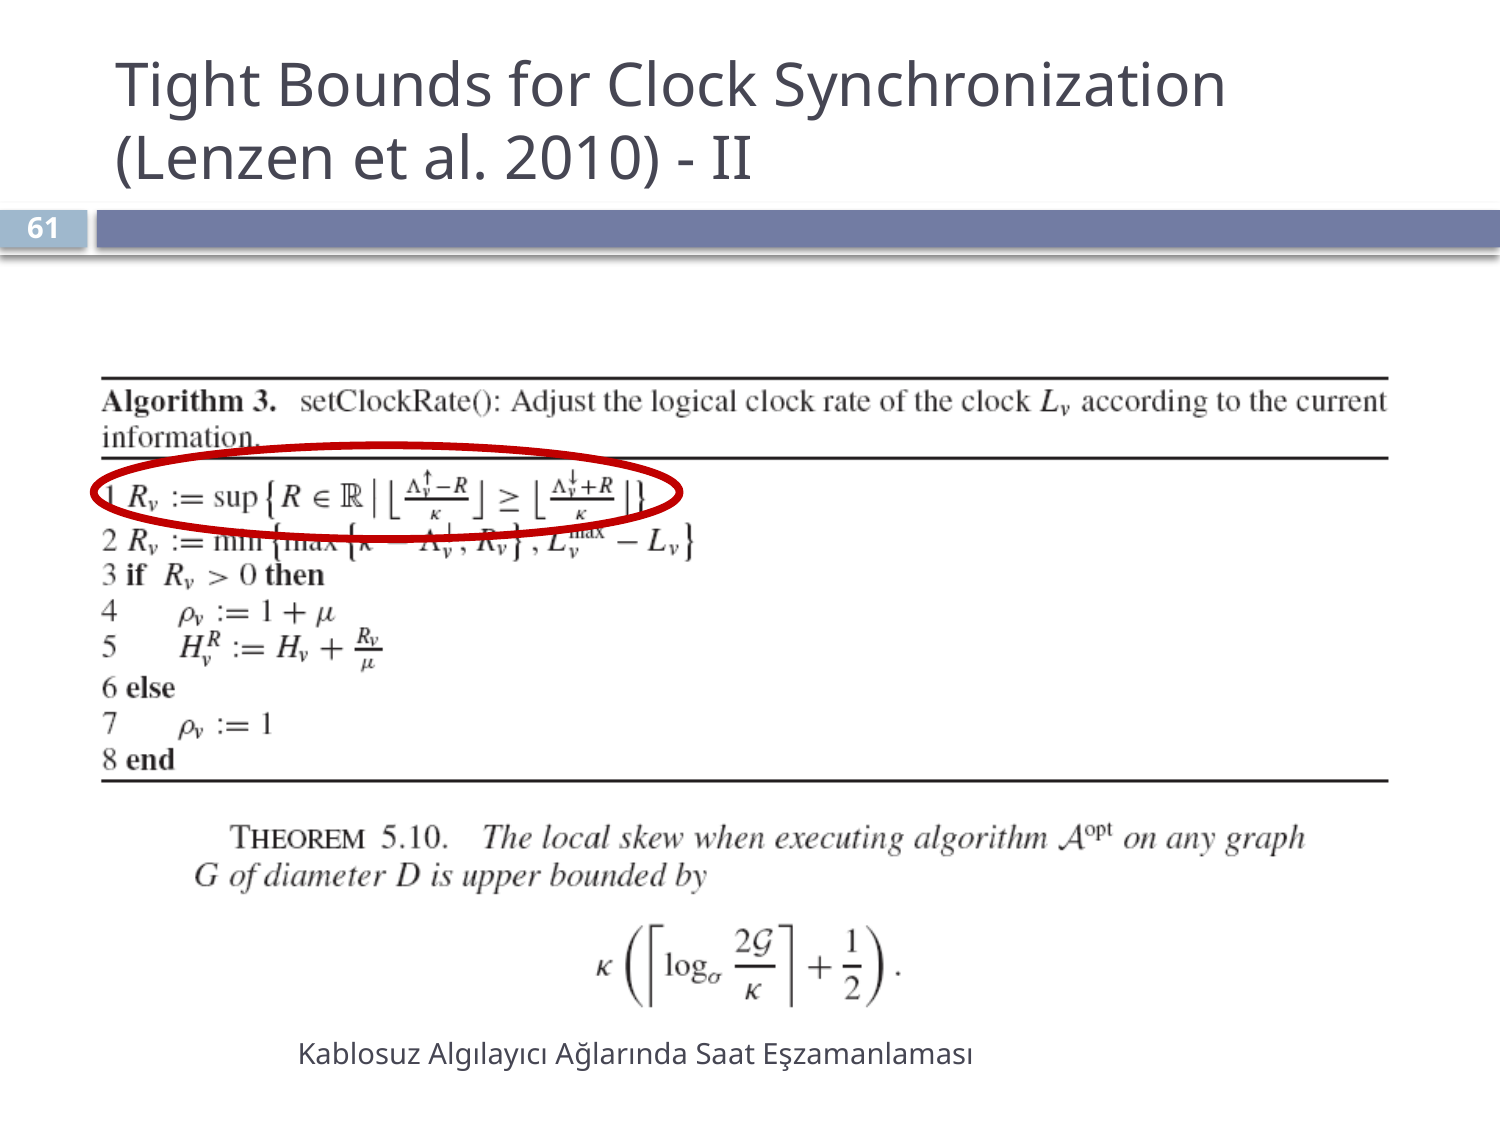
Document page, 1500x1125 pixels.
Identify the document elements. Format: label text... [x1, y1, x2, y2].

slide_number 61 [0, 208, 88, 249]
title Tight Bounds for Clock Synchronization (Lenzen et al. 2010) - II [100, 37, 1438, 200]
footer Kablosuz Algılayıcı Ağlarında Saat Eşzamanlaması [99, 1024, 990, 1085]
picture [89, 362, 1395, 1020]
